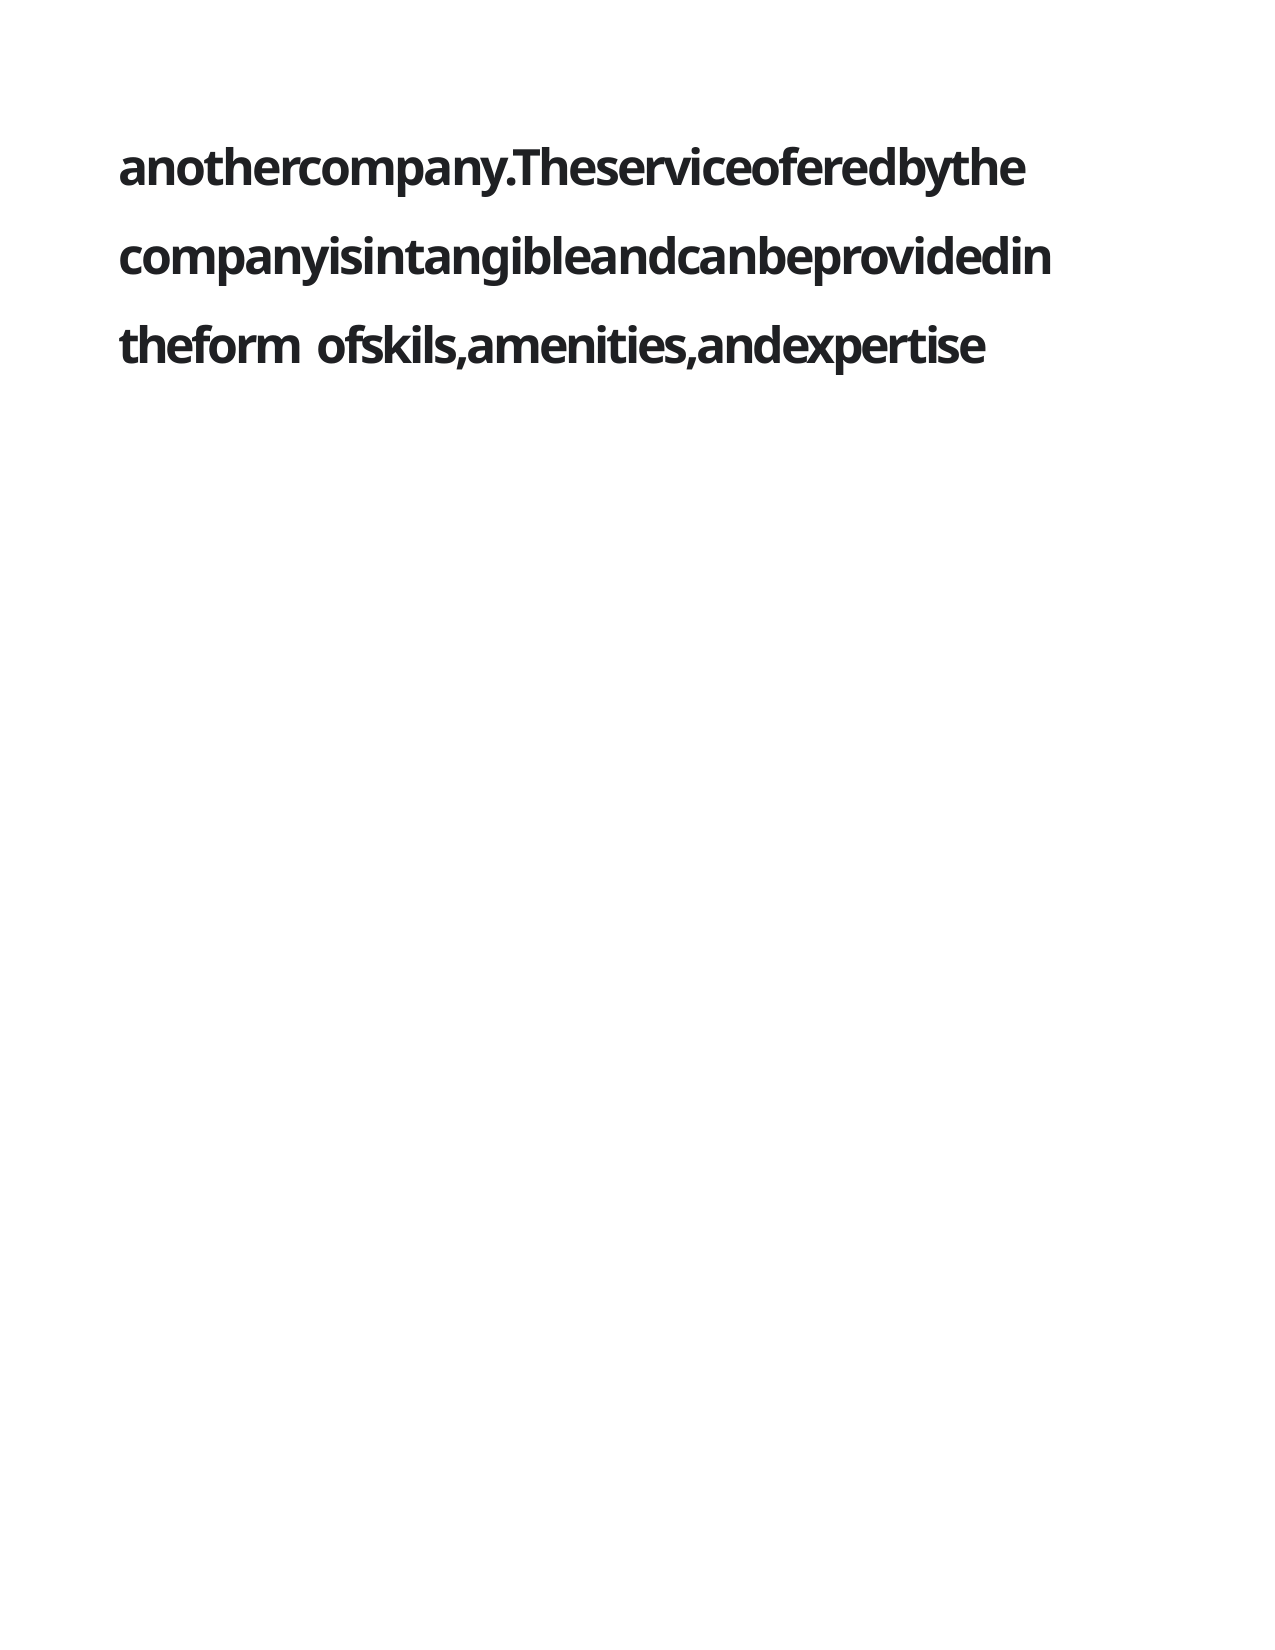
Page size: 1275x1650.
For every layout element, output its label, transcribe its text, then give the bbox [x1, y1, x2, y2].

text_box anothercompany.Theserviceoferedbythe companyisintangibleandcanbeprovidedin theform ofskils,amenities,andexpertise [116, 103, 1172, 374]
